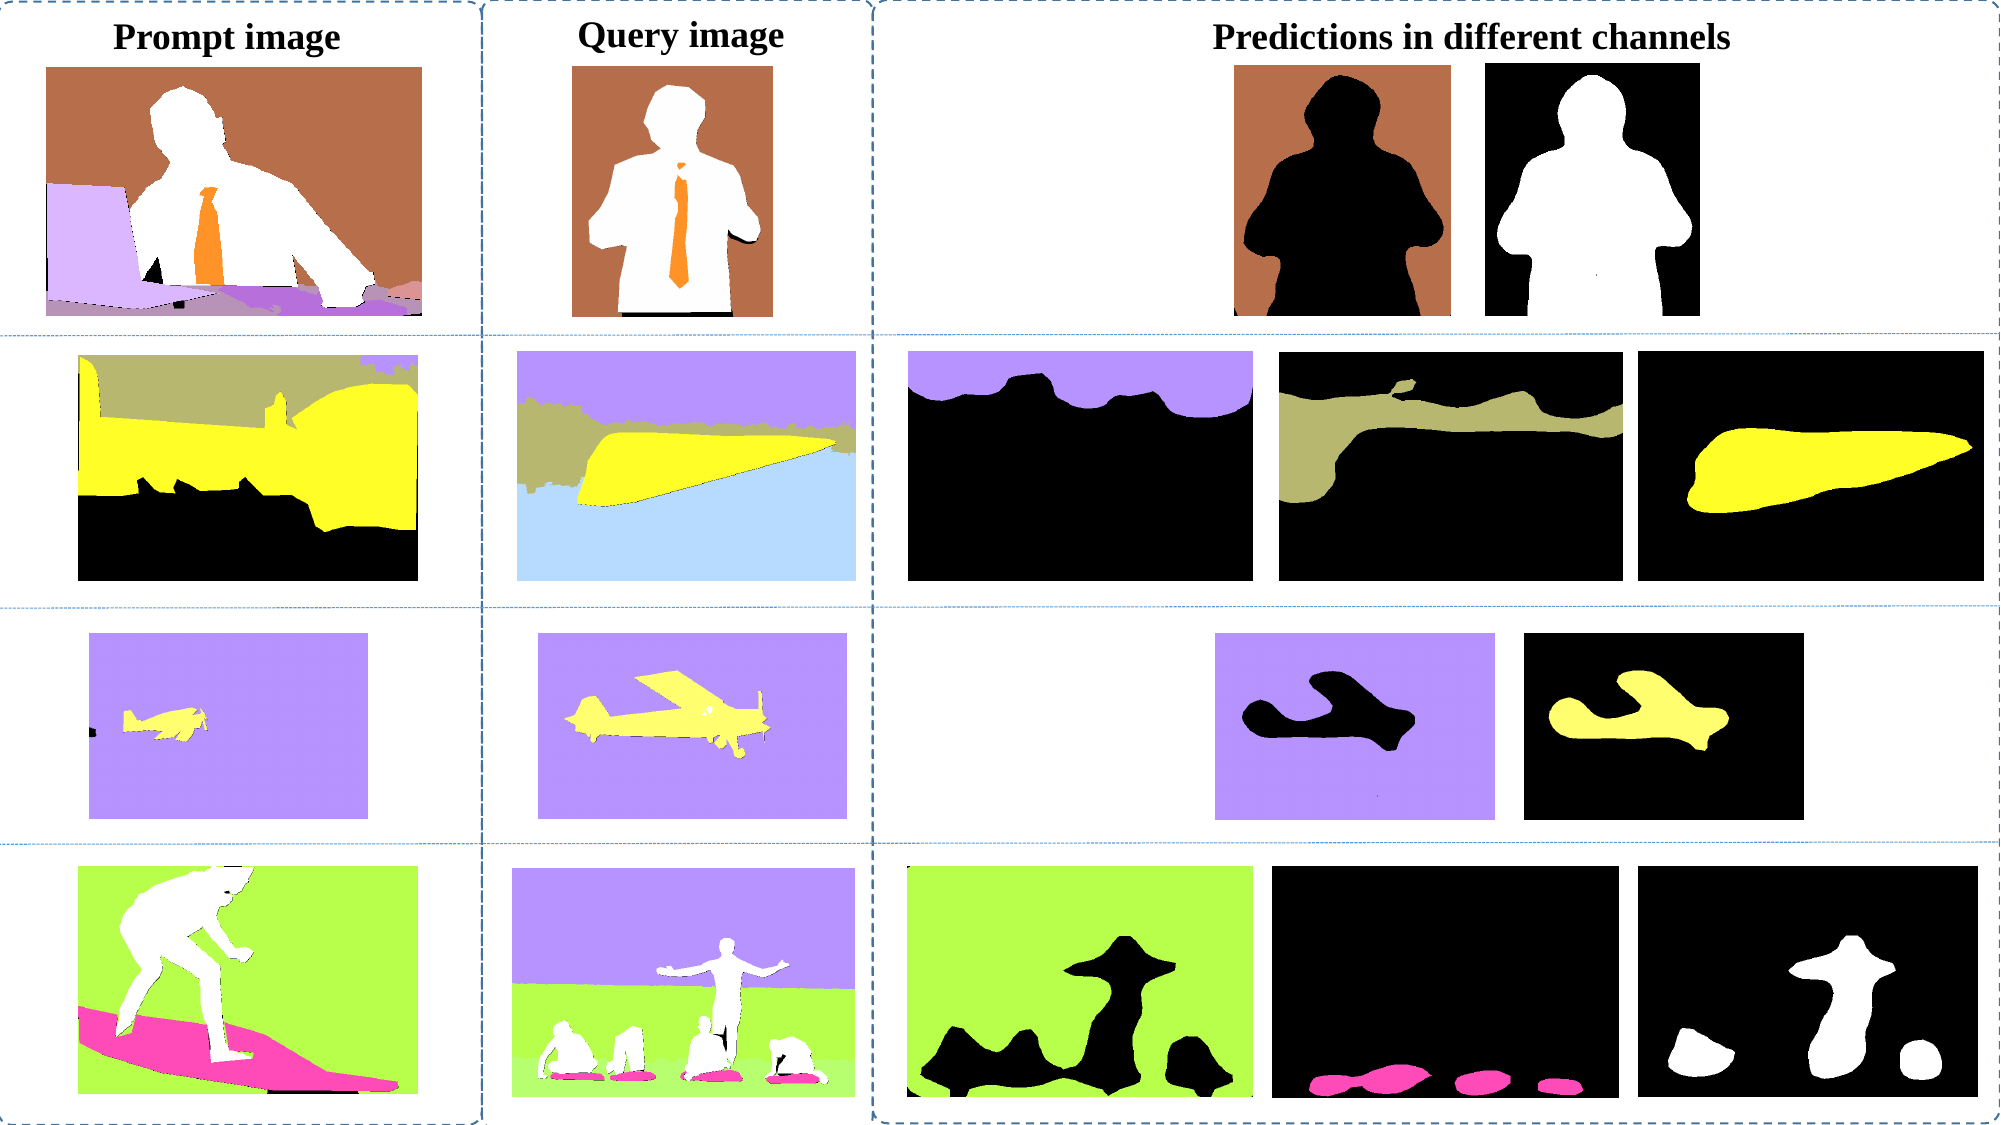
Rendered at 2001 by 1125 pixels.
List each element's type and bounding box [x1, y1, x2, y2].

text_box [480, 336, 872, 605]
picture [572, 66, 773, 317]
picture [1272, 866, 1619, 1098]
picture [1485, 63, 1700, 316]
picture [78, 355, 418, 581]
text_box [0, 0, 482, 333]
text_box [871, 336, 2000, 605]
picture [517, 351, 856, 581]
text_box [0, 605, 2000, 609]
text_box [480, 845, 874, 1125]
picture [1638, 866, 1978, 1097]
picture [78, 866, 418, 1094]
picture [46, 67, 422, 316]
picture [1215, 633, 1495, 820]
picture [907, 866, 1253, 1097]
text_box [480, 609, 872, 841]
picture [538, 633, 847, 819]
text_box [0, 336, 481, 605]
picture [512, 868, 855, 1097]
picture [908, 351, 1254, 581]
picture [1233, 65, 1451, 316]
picture [1638, 351, 1984, 581]
picture [1524, 633, 1804, 820]
text_box [0, 845, 481, 1125]
text_box [871, 0, 2000, 333]
text_box [0, 841, 1998, 845]
text_box [871, 609, 2000, 1125]
text_box [480, 0, 873, 333]
picture [1279, 352, 1623, 581]
text_box [0, 609, 481, 841]
picture [89, 633, 368, 819]
